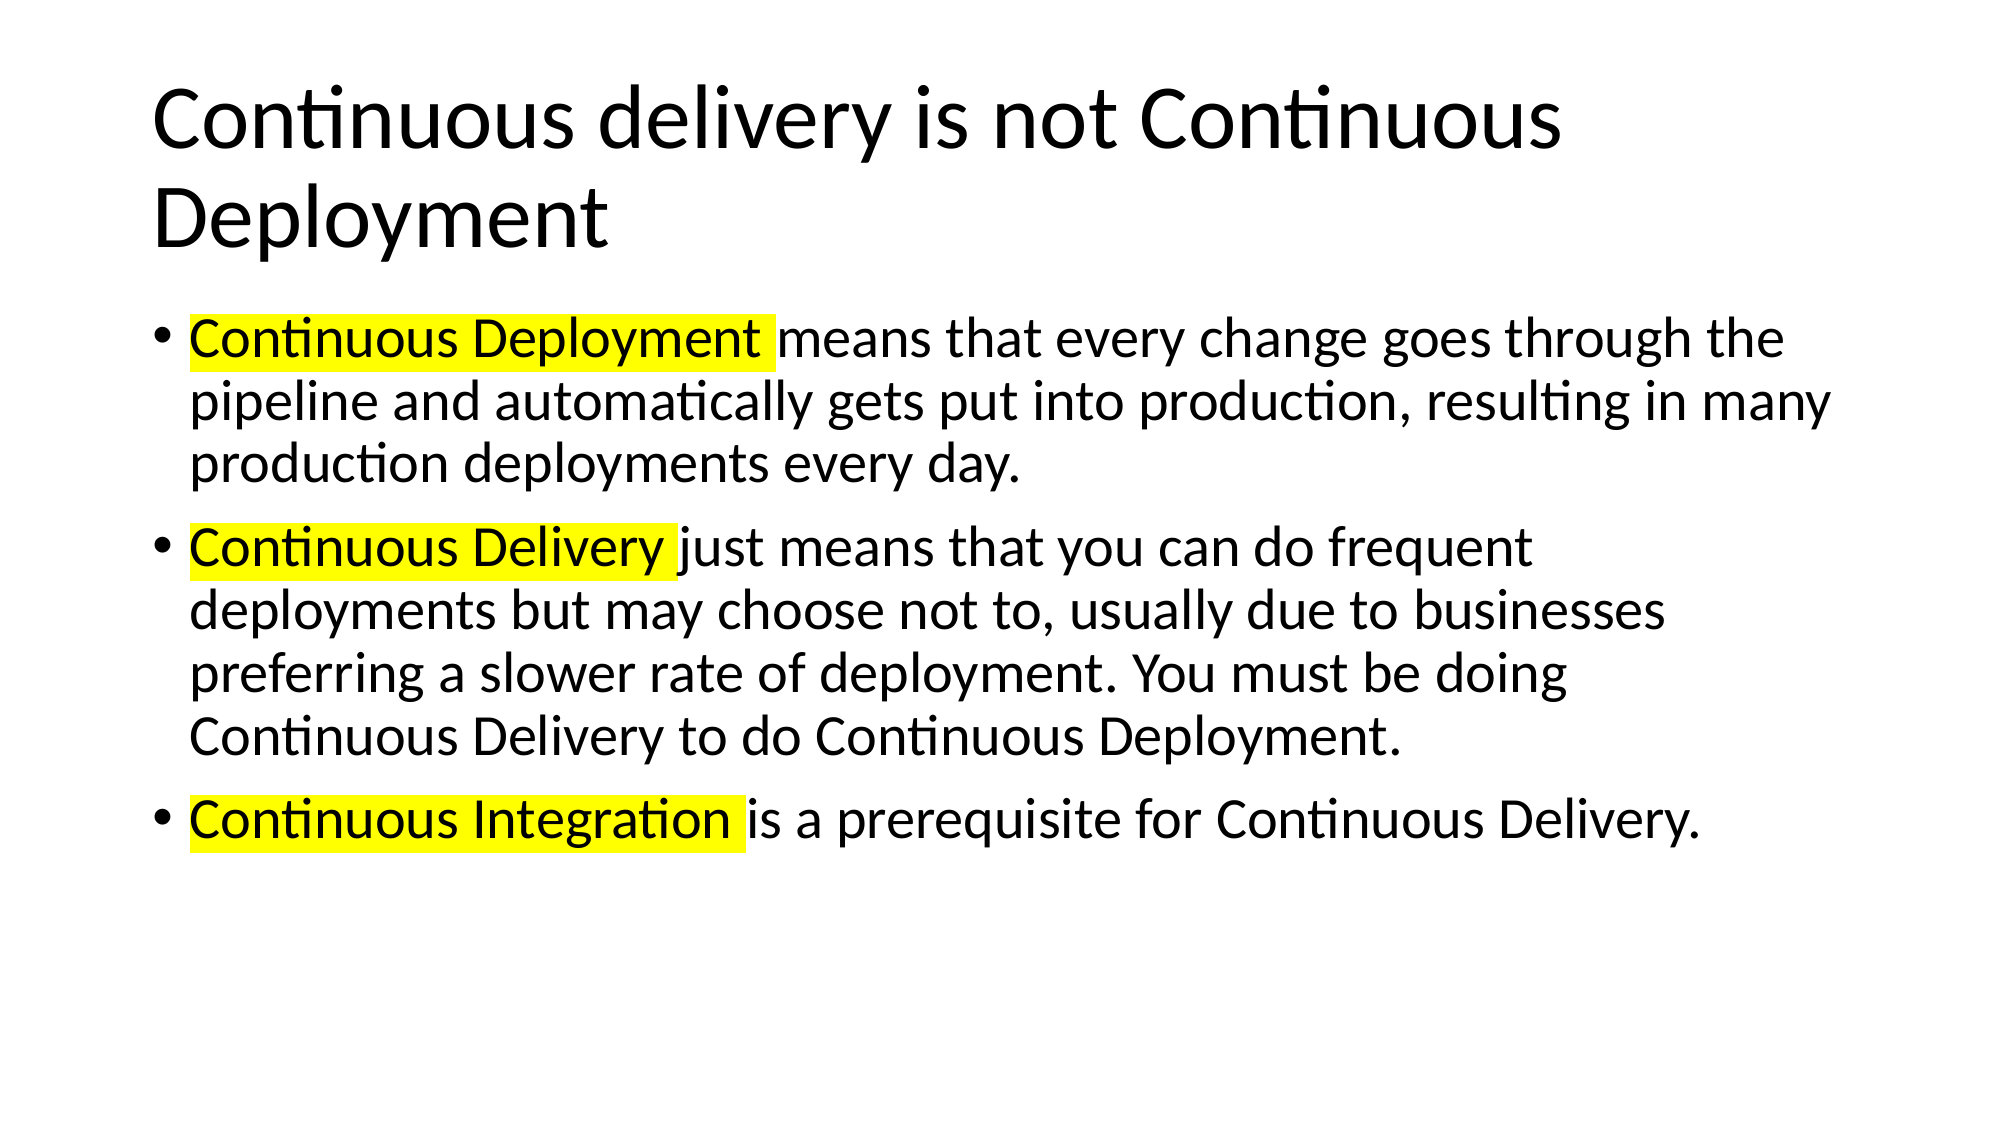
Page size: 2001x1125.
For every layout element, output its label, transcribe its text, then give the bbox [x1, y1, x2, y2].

title Continuous delivery is not Continuous Deployment [137, 59, 1863, 278]
list Continuous Deployment means that every change goes through the pipeline and automatically gets put into production, resulting in many production deployments every day. Continuous Delivery just means that you can do frequent deployments but may choose not to, usually due to businesses preferring a slower rate of deployment. You must be doing Continuous Delivery to do Continuous Deployment. Continuous Integration is a prerequisite for Continuous Delivery. [137, 299, 1863, 1014]
